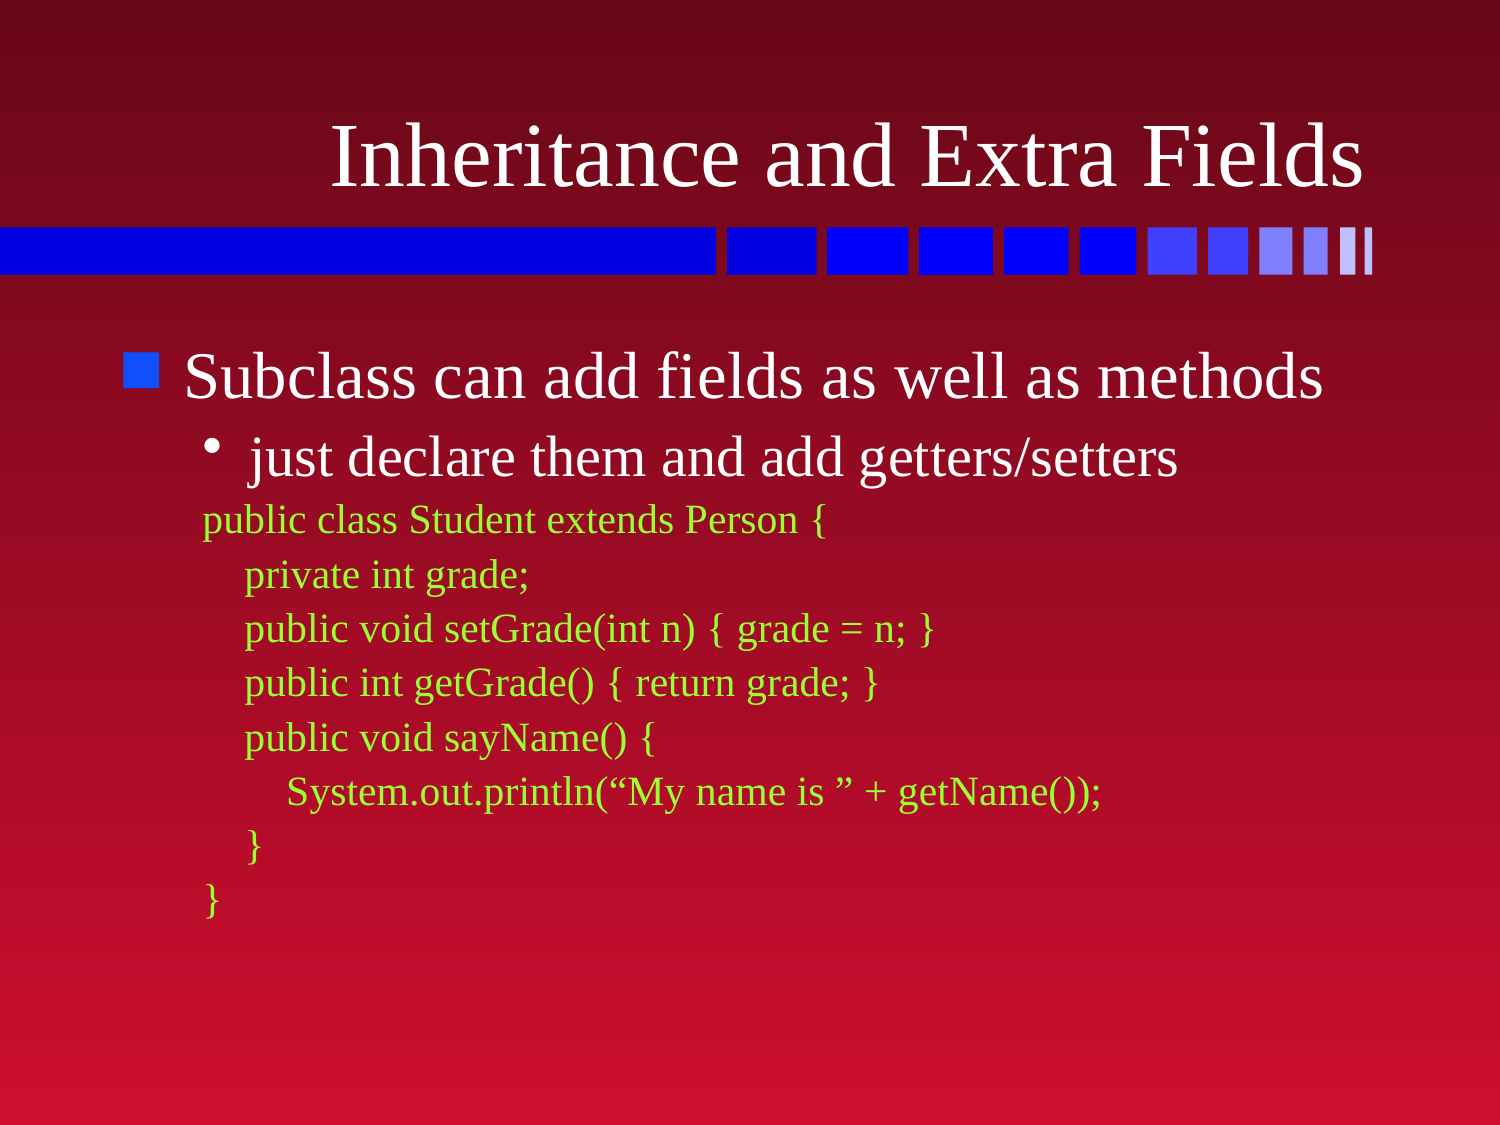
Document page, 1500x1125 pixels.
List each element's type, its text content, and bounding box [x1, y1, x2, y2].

list Subclass can add fields as well as methods just declare them and add getters/setters public class Student extends Person { private int grade; public void setGrade(int n) { grade = n; } public int getGrade() { return grade; } public void sayName() { System.out.println(“My name is ” + getName()); } } [111, 324, 1388, 1125]
title Inheritance and Extra Fields [109, 27, 1383, 213]
